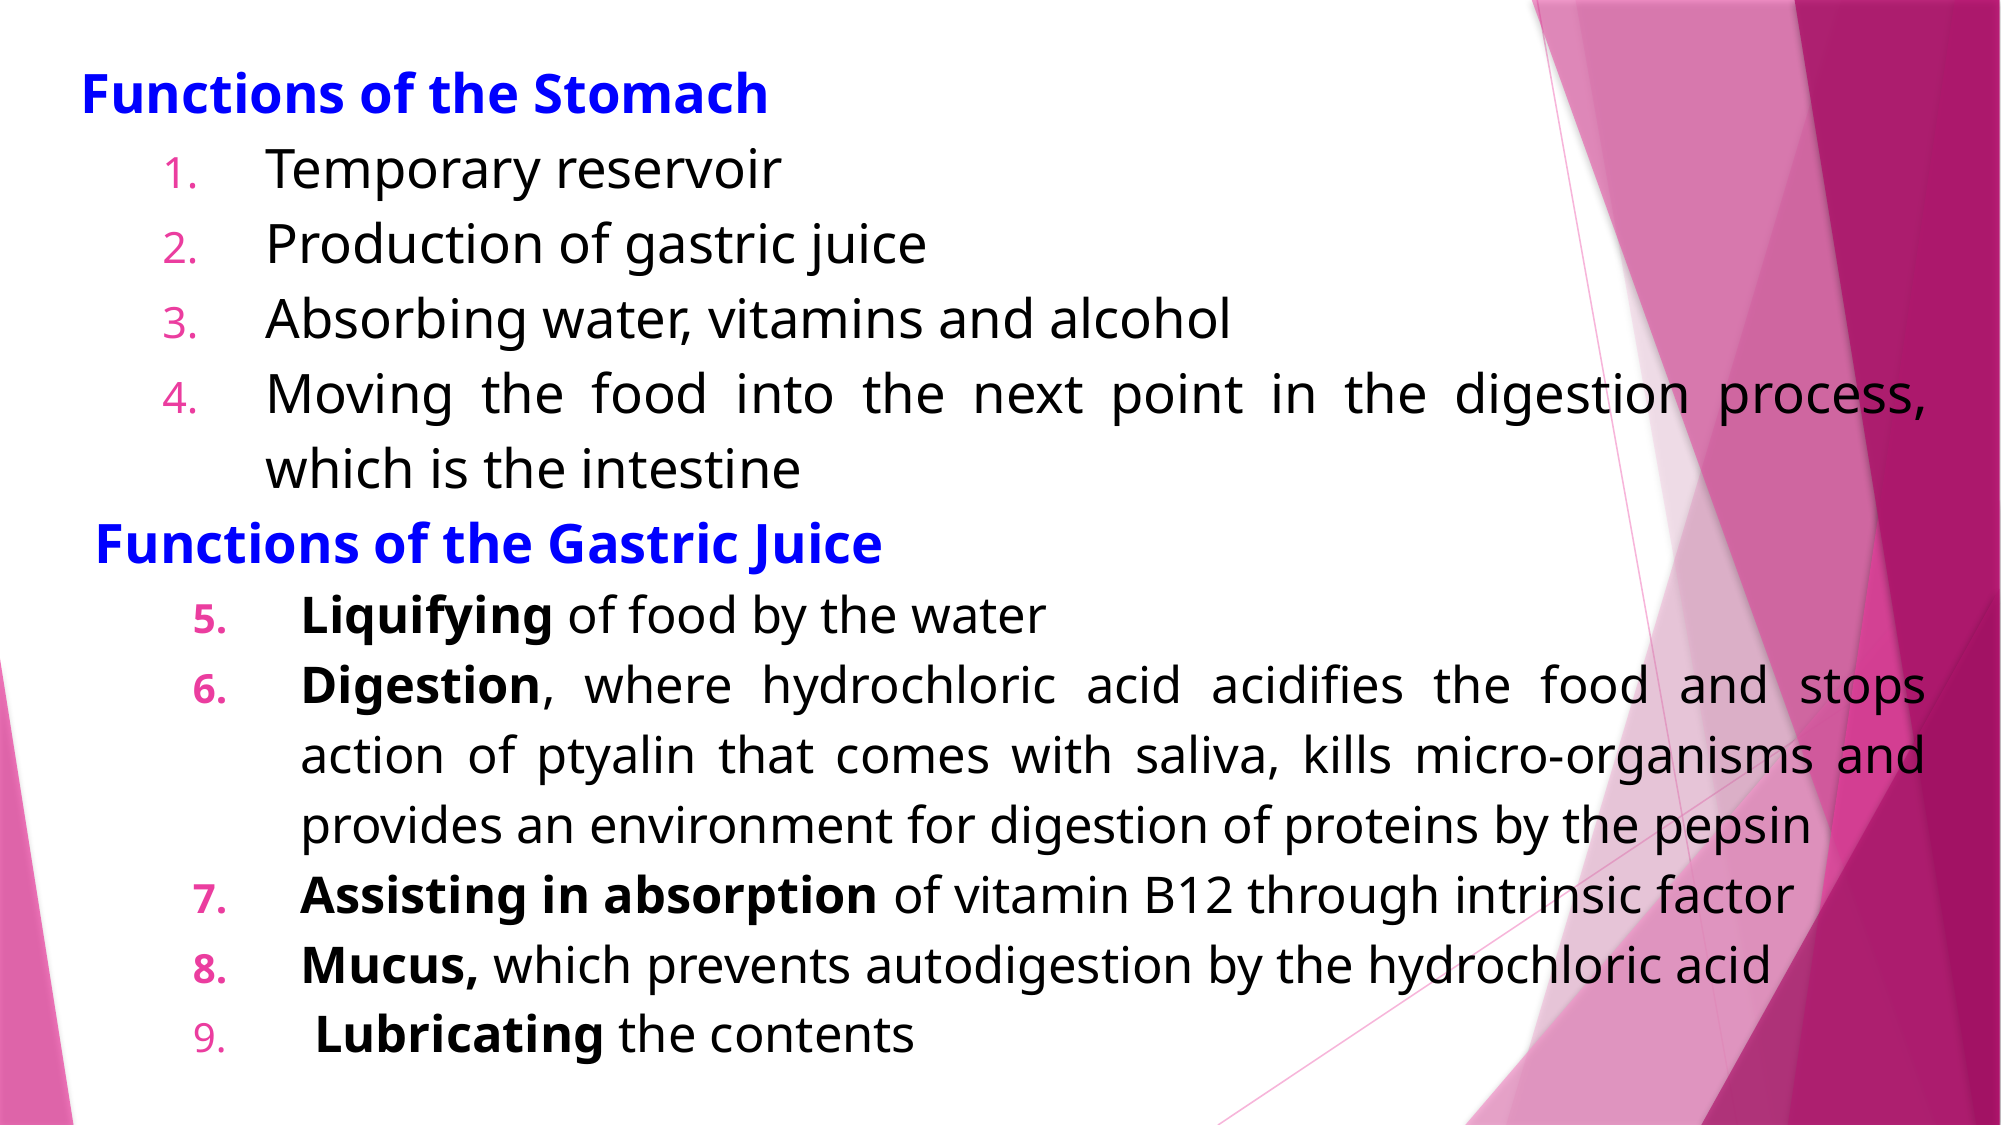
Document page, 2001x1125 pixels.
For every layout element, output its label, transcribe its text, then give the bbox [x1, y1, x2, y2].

list Functions of the Stomach Temporary reservoir Production of gastric juice Absorbing water, vitamins and alcohol Moving the food into the next point in the digestion process, which is the intestine Functions of the Gastric Juice Liquifying of food by the water Digestion, where hydrochloric acid acidifies the food and stops action of ptyalin that comes with saliva, kills micro-organisms and provides an environment for digestion of proteins by the pepsin Assisting in absorption of vitamin B12 through intrinsic factor Mucus, which prevents autodigestion by the hydrochloric acid Lubricating the contents [65, 42, 1944, 1091]
